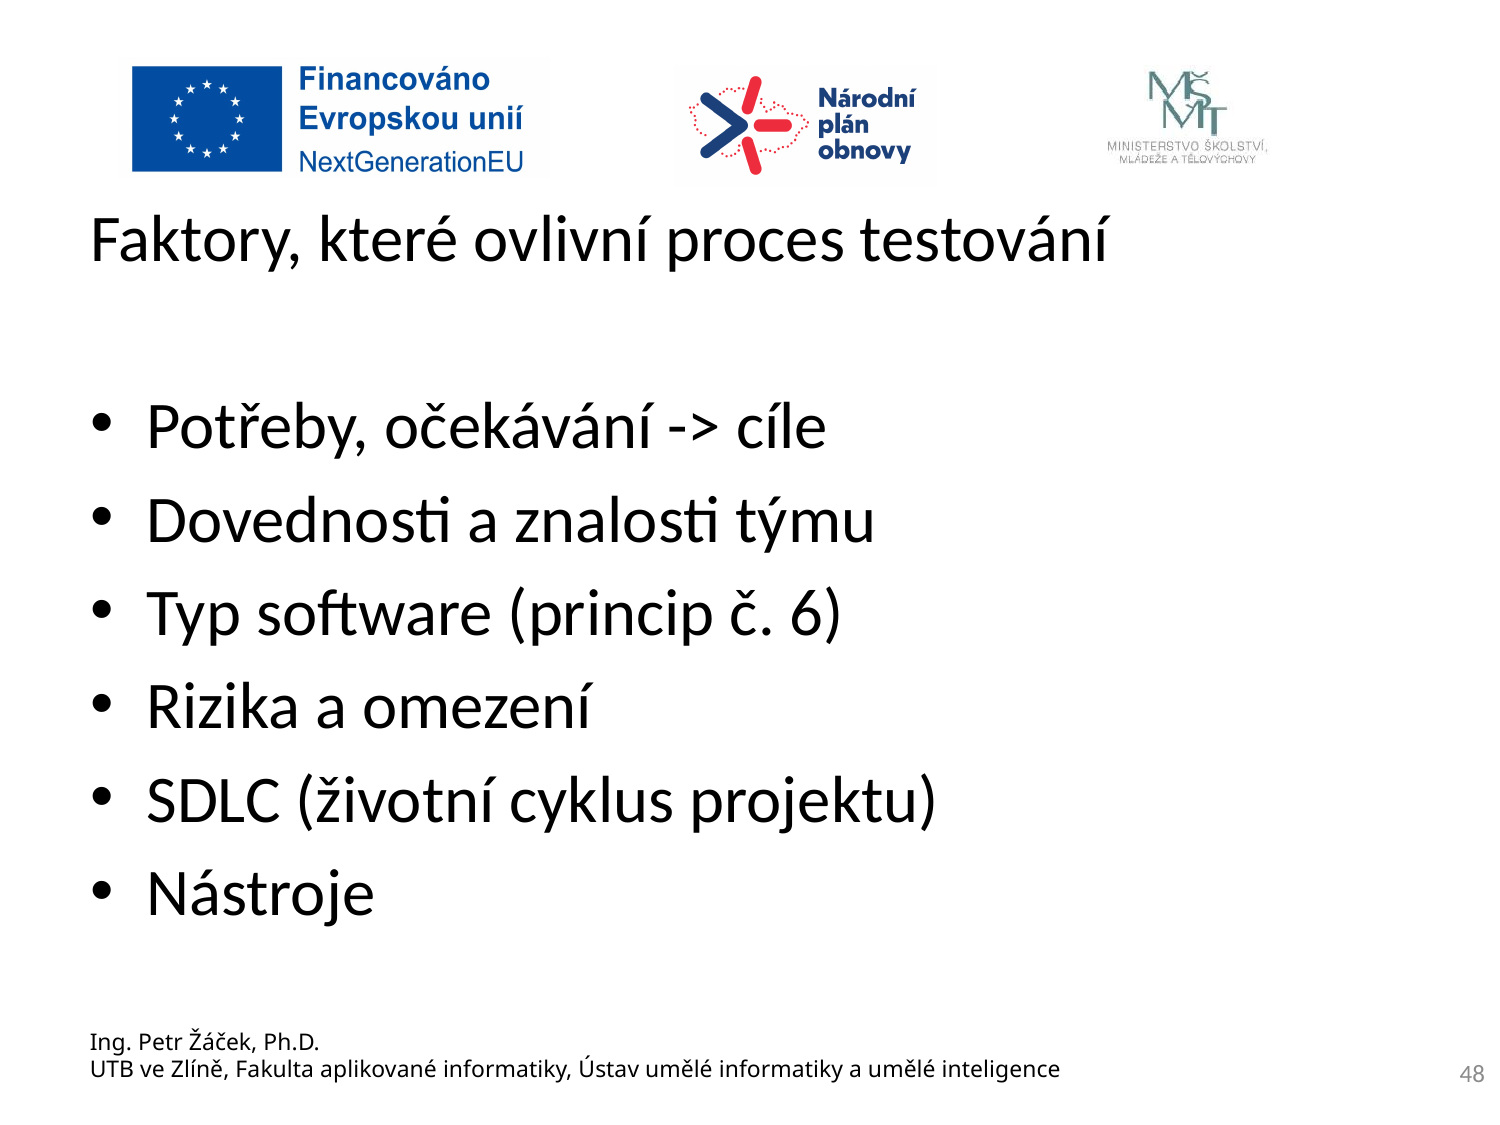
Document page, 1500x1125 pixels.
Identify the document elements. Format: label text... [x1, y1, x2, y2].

list Faktory, které ovlivní proces testování Potřeby, očekávání -> cíle Dovednosti a znalosti týmu Typ software (princip č. 6) Rizika a omezení SDLC (životní cyklus projektu) Nástroje [75, 187, 1425, 1007]
text_box Ing. Petr Žáček, Ph.D. UTB ve Zlíně, Fakulta aplikované informatiky, Ústav umělé informatiky a umělé inteligence [75, 1019, 1199, 1103]
picture [118, 57, 550, 179]
slide_number 48 [1425, 1042, 1500, 1103]
picture [1099, 64, 1276, 172]
picture [674, 64, 937, 187]
